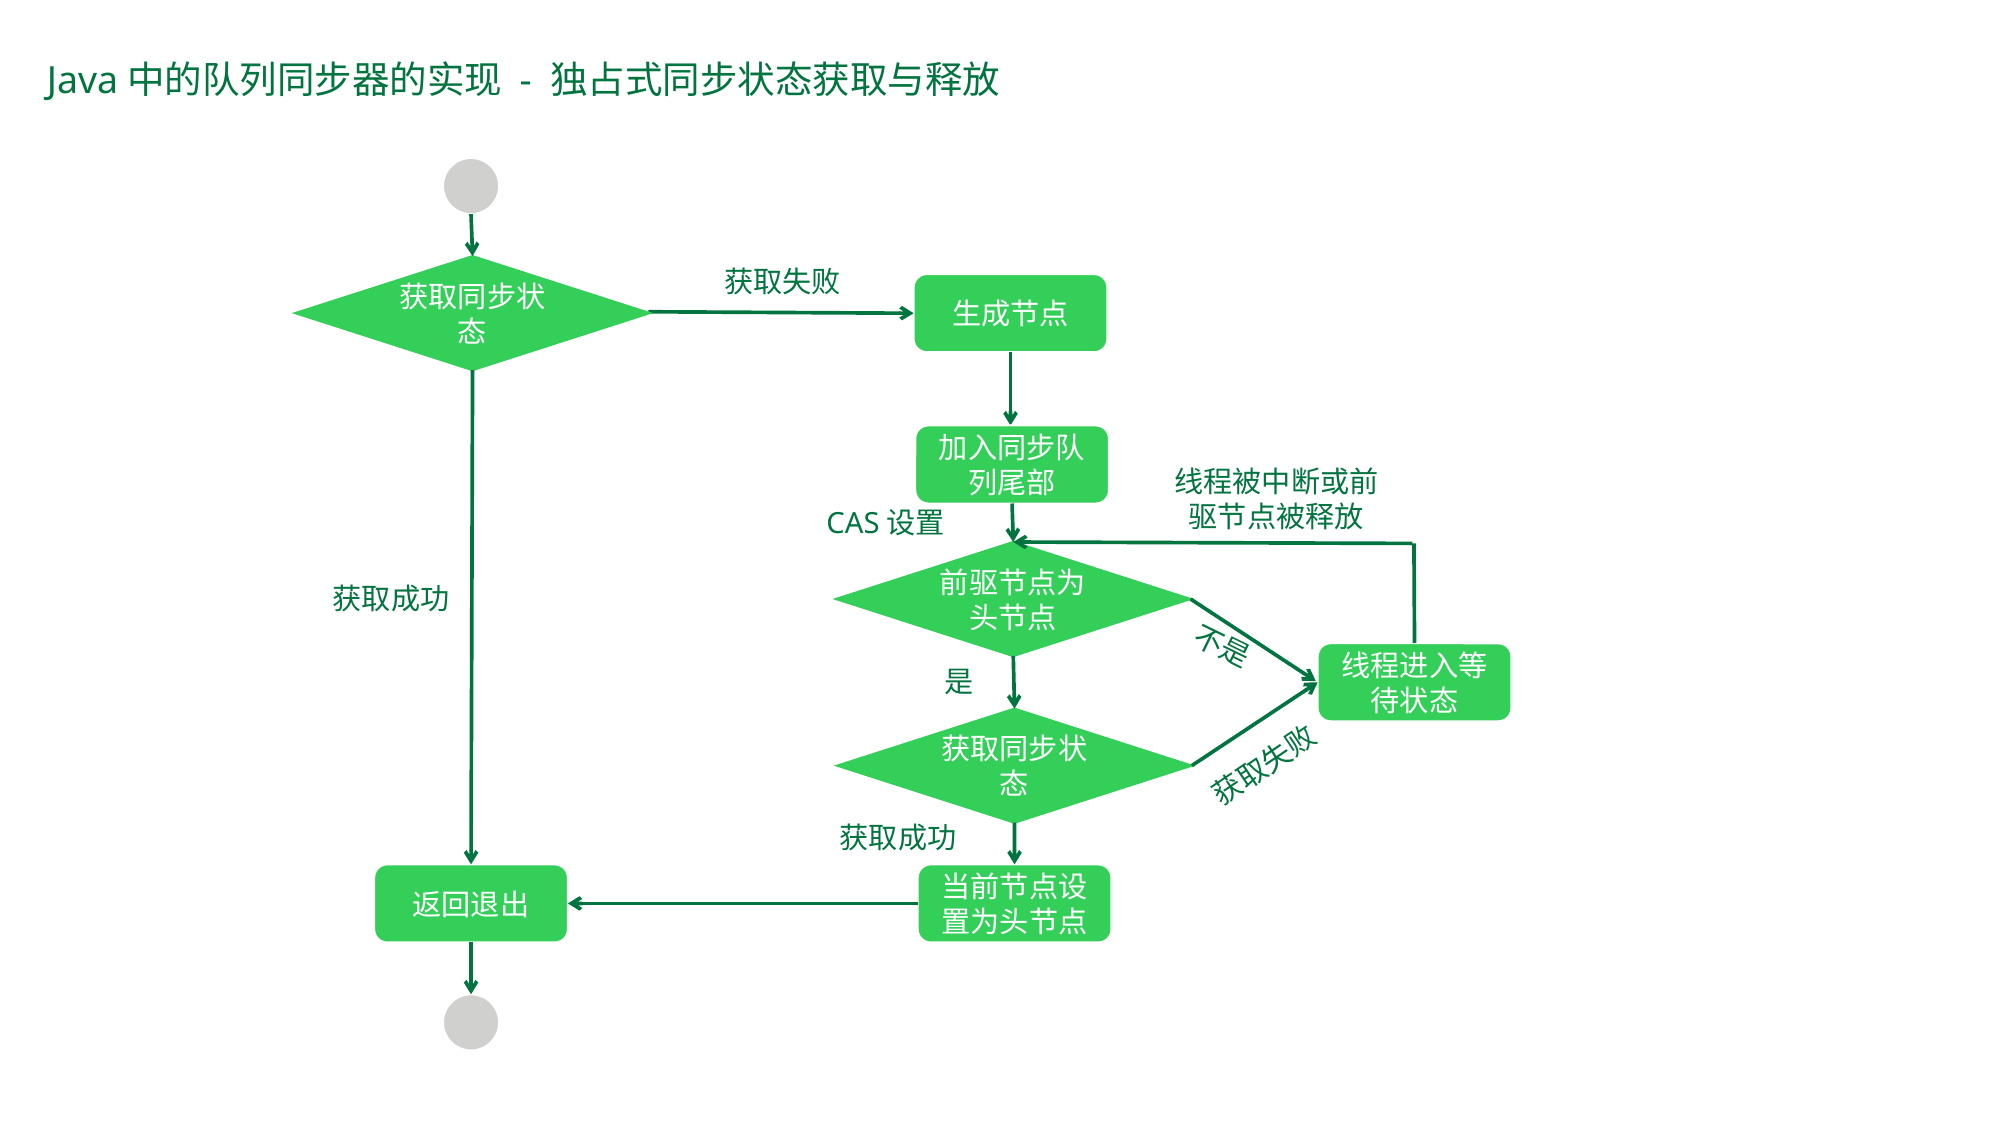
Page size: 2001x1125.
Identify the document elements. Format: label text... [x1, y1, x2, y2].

text_box Java中的队列同步器的实现 - 独占式同步状态获取与释放 [32, 48, 1340, 108]
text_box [295, 157, 1512, 1051]
